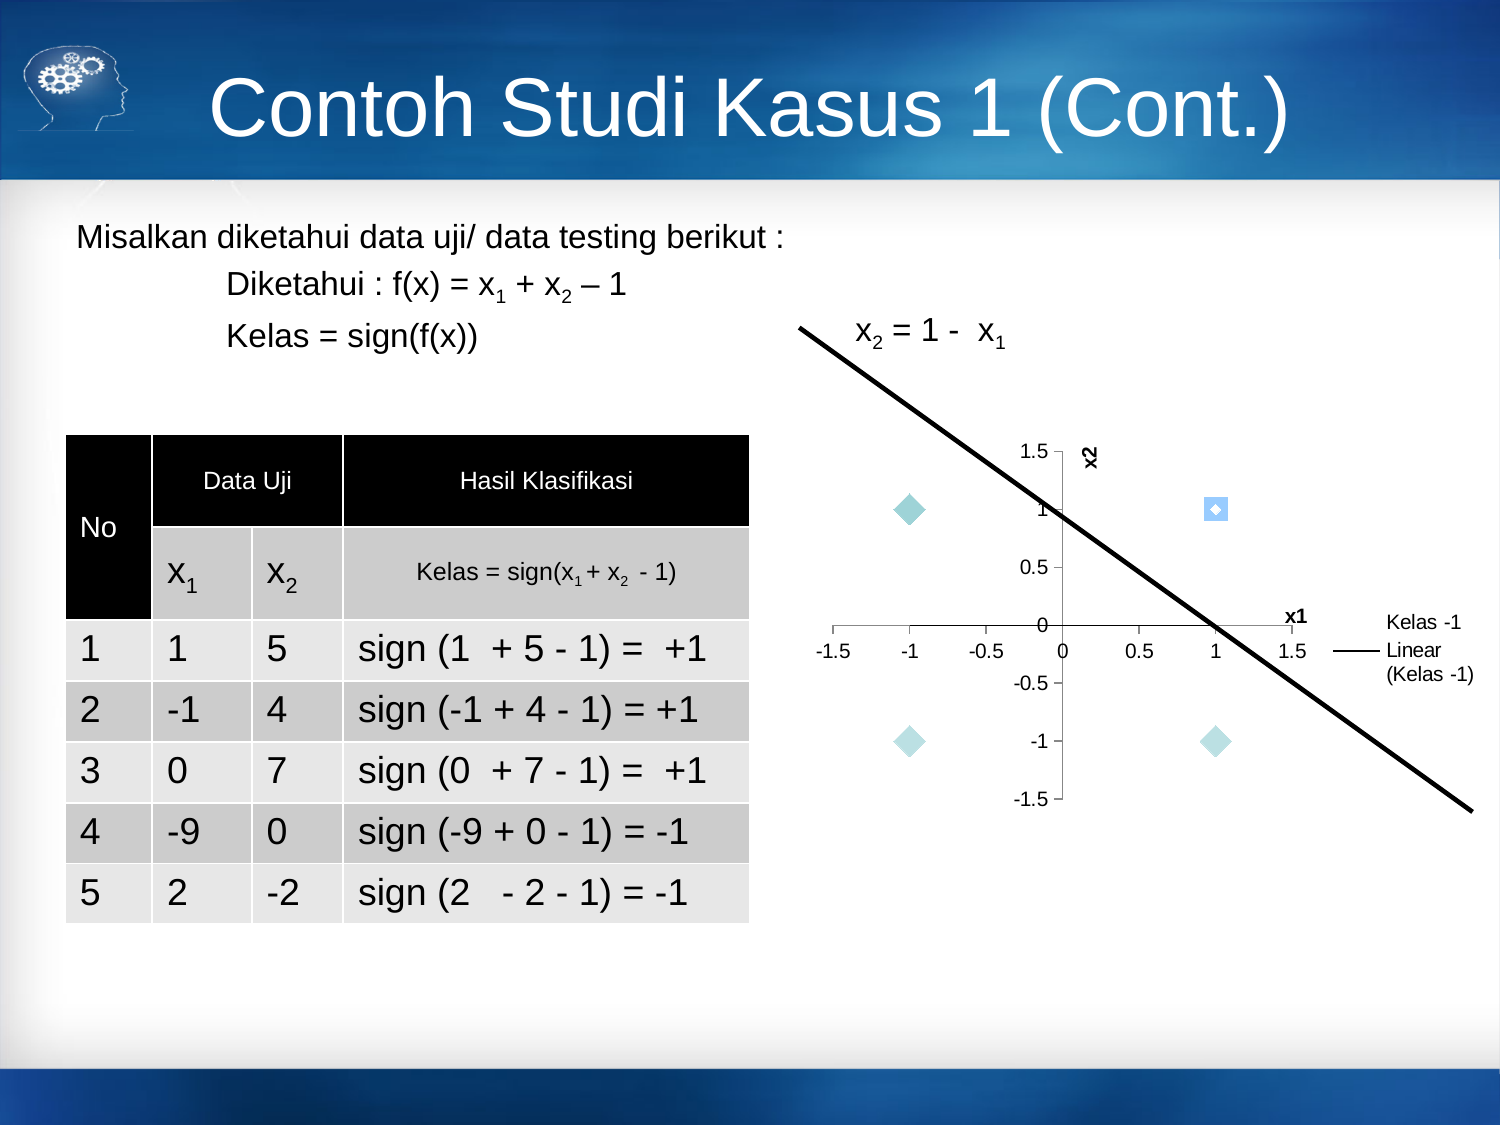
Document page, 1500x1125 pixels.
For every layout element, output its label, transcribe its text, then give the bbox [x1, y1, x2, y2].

table_cell 7 [253, 743, 342, 802]
table_cell -1 [153, 682, 251, 741]
table_cell 0 [253, 804, 342, 863]
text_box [737, 327, 1489, 881]
table_cell 4 [66, 804, 151, 863]
table_header Hasil Klasifikasi [344, 435, 732, 526]
title Contoh Studi Kasus 1 (Cont.) [75, 45, 1425, 161]
picture [0, 0, 1500, 1125]
table_cell 3 [66, 743, 151, 802]
table_cell 1 [153, 621, 251, 680]
table_cell -9 [153, 804, 251, 863]
table_cell sign (2 - 2 - 1) = -1 [344, 864, 749, 923]
table_cell 2 [153, 864, 251, 923]
text_box x2 = 1 - x1 [690, 300, 1021, 361]
table_cell x1 [153, 528, 251, 619]
table_cell 0 [153, 743, 251, 802]
table_cell 4 [253, 682, 342, 741]
table_cell sign (1 + 5 - 1) = +1 [344, 621, 732, 680]
table_cell sign (0 + 7 - 1) = +1 [344, 743, 732, 802]
table_header No [66, 435, 151, 619]
table_cell sign (-9 + 0 - 1) = -1 [344, 804, 732, 863]
list Misalkan diketahui data uji/ data testing berikut : Diketahui : f(x) = x1 + x2 – 1 Kelas = sign(f(x)) [0, 208, 1093, 1024]
table_cell x2 [253, 528, 342, 619]
table_cell 5 [253, 621, 342, 680]
table_cell sign (-1 + 4 - 1) = +1 [344, 682, 732, 741]
table_cell -2 [253, 864, 342, 923]
table_header Data Uji [153, 435, 342, 526]
table_cell 5 [66, 864, 151, 923]
table_cell 1 [66, 621, 151, 680]
table_cell Kelas = sign(x1 + x2 - 1) [344, 528, 732, 619]
table_cell 2 [66, 682, 151, 741]
